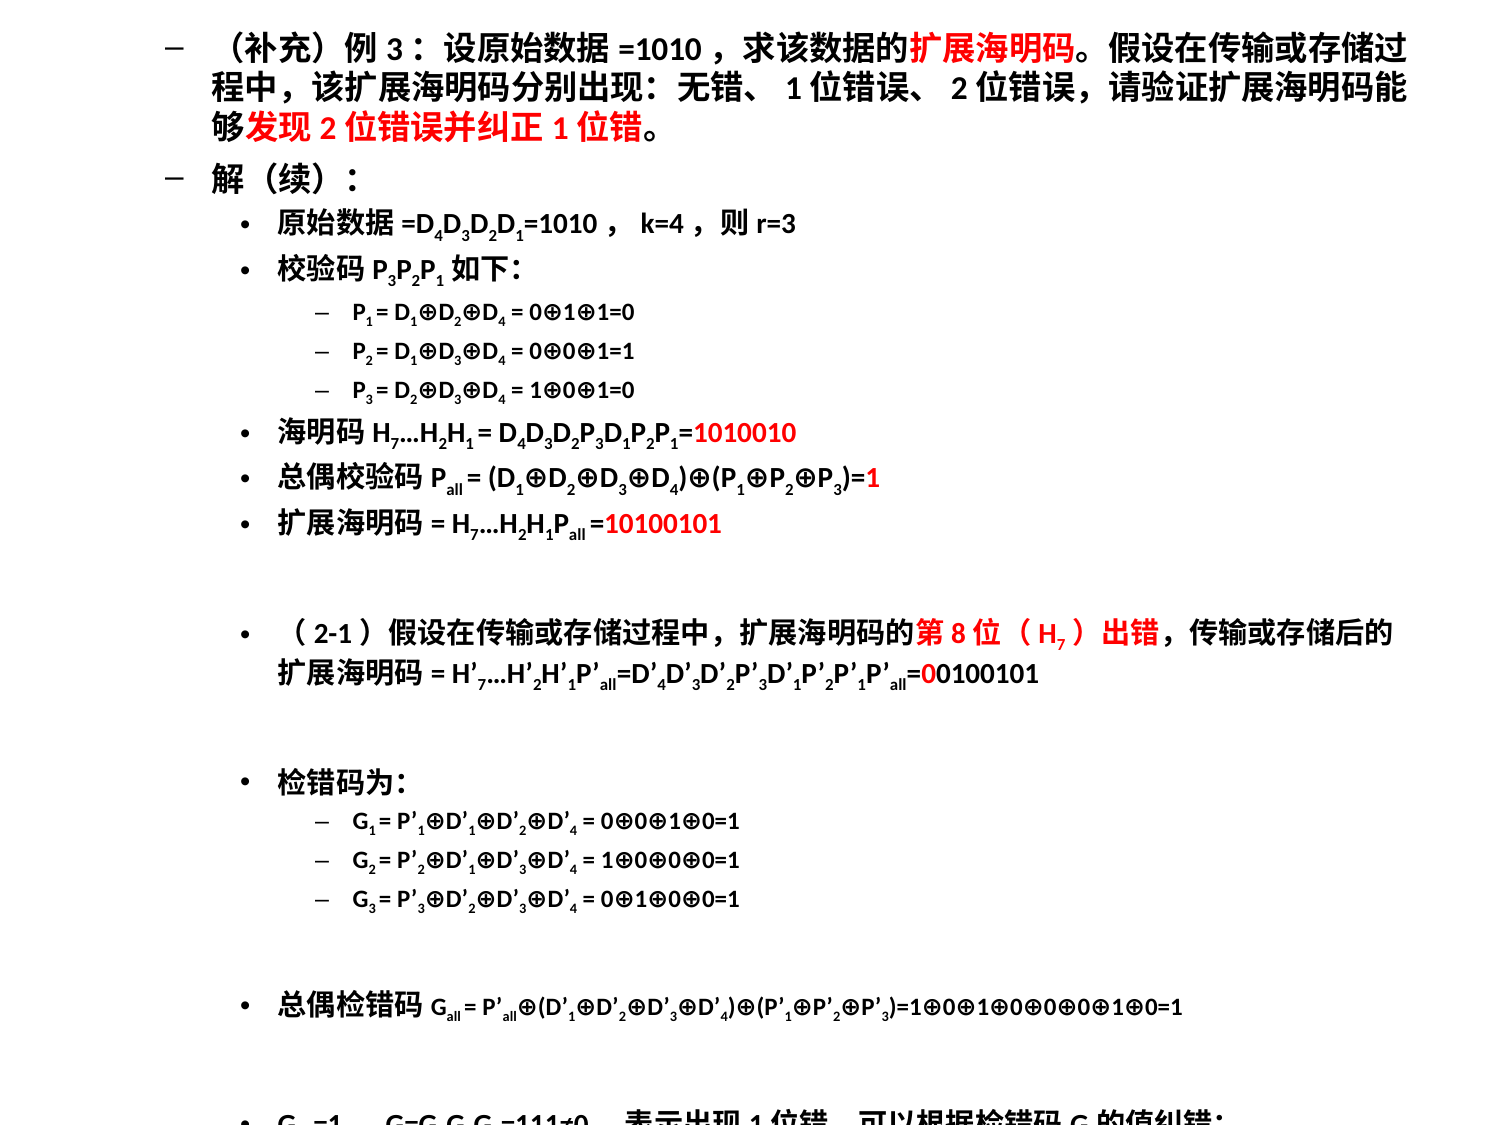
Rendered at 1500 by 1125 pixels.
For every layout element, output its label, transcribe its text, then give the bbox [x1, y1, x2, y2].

list （补充）例3：设原始数据=1010，求该数据的扩展海明码。假设在传输或存储过程中，该扩展海明码分别出现：无错、1位错误、2位错误，请验证扩展海明码能够发现2位错误并纠正1位错。 解（续）： 原始数据=D4D3D2D1=1010，k=4，则r=3 校验码P3P2P1如下： P1 = D1⊕D2⊕D4 = 0⊕1⊕1=0 P2 = D1⊕D3⊕D4 = 0⊕0⊕1=1 P3 = D2⊕D3⊕D4 = 1⊕0⊕1=0 海明码H7…H2H1 = D4D3D2P3D1P2P1=1010010 总偶校验码Pall = (D1⊕D2⊕D3⊕D4)⊕(P1⊕P2⊕P3)=1 扩展海明码= H7…H2H1Pall =10100101 （2-1）假设在传输或存储过程中，扩展海明码的第8位（H7）出错，传输或存储后的扩展海明码= H’7…H’2H’1P’all=D’4D’3D’2P’3D’1P’2P’1P’all=00100101 检错码为： G1 = P’1⊕D’1⊕D’2⊕D’4 = 0⊕0⊕1⊕0=1 G2 = P’2⊕D’1⊕D’3⊕D’4 = 1⊕0⊕0⊕0=1 G3 = P’3⊕D’2⊕D’3⊕D’4 = 0⊕1⊕0⊕0=1 总偶检错码Gall = P’all⊕(D’1⊕D’2⊕D’3⊕D’4)⊕(P’1⊕P’2⊕P’3)=1⊕0⊕1⊕0⊕0⊕0⊕1⊕0=1 Gall=1，G=G3G2G1=111≠0，表示出现1位错，可以根据检错码G的值纠错；G=G3G2G1=111，表示H7出错，只需要将该位取反，即可得到正确的海明码，说明扩展海明码能够发现并纠正1位错。 [75, 19, 1425, 762]
